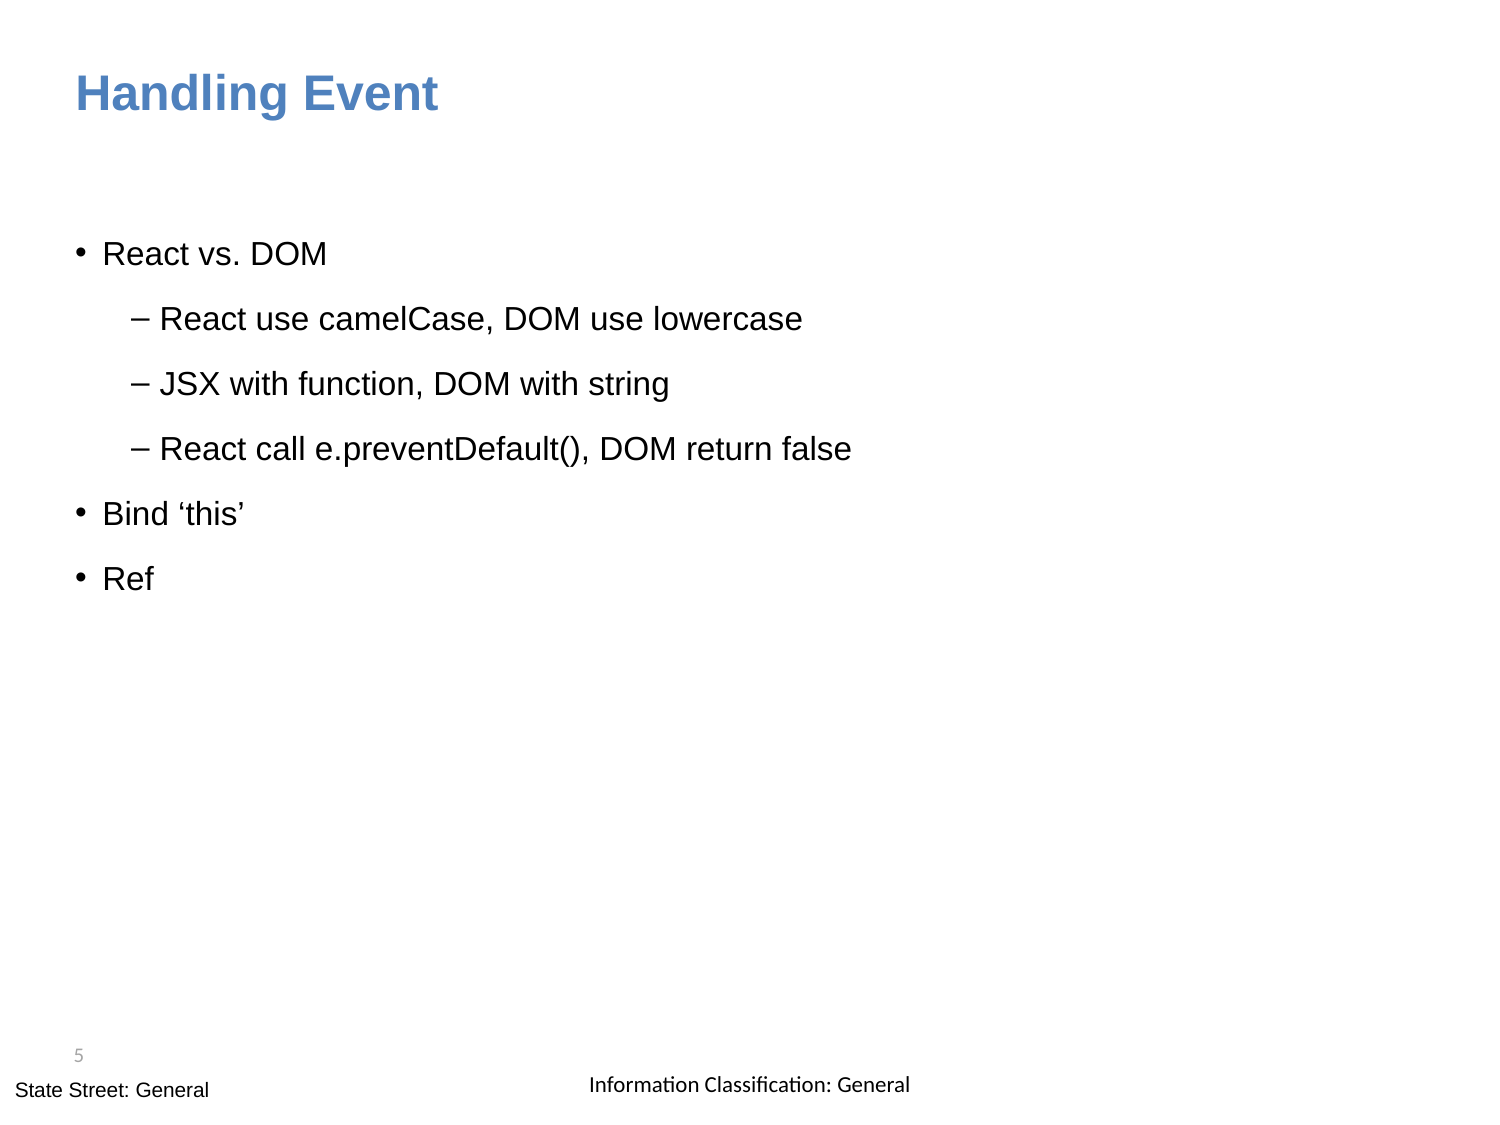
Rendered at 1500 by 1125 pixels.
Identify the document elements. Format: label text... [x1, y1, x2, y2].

title Handling Event [75, 62, 1426, 112]
list React vs. DOM React use camelCase, DOM use lowercase JSX with function, DOM with string React call e.preventDefault(), DOM return false Bind ‘this’ Ref [75, 224, 1425, 968]
